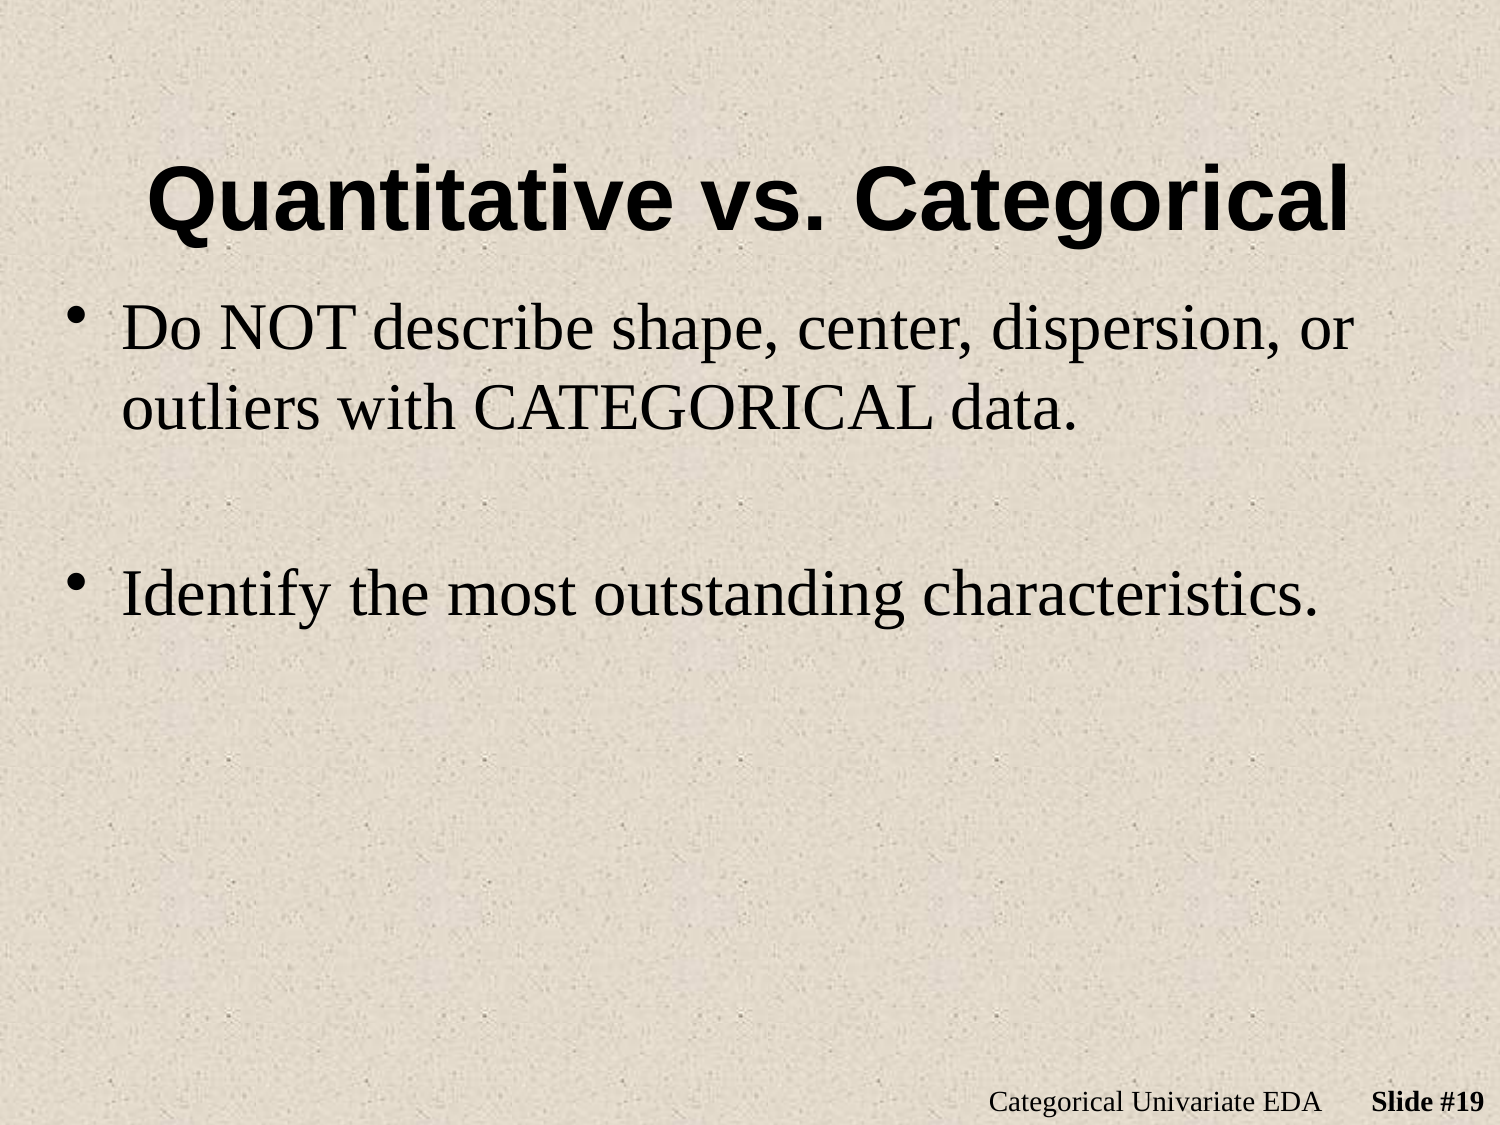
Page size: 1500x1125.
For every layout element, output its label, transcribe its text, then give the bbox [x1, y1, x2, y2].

picture [0, 0, 1500, 1125]
title Quantitative vs. Categorical [112, 99, 1388, 274]
slide_number Slide #19 [1337, 1074, 1500, 1113]
list Do NOT describe shape, center, dispersion, or outliers with CATEGORICAL data. Identify the most outstanding characteristics. [49, 274, 1438, 1038]
footer Categorical Univariate EDA [862, 1074, 1337, 1113]
